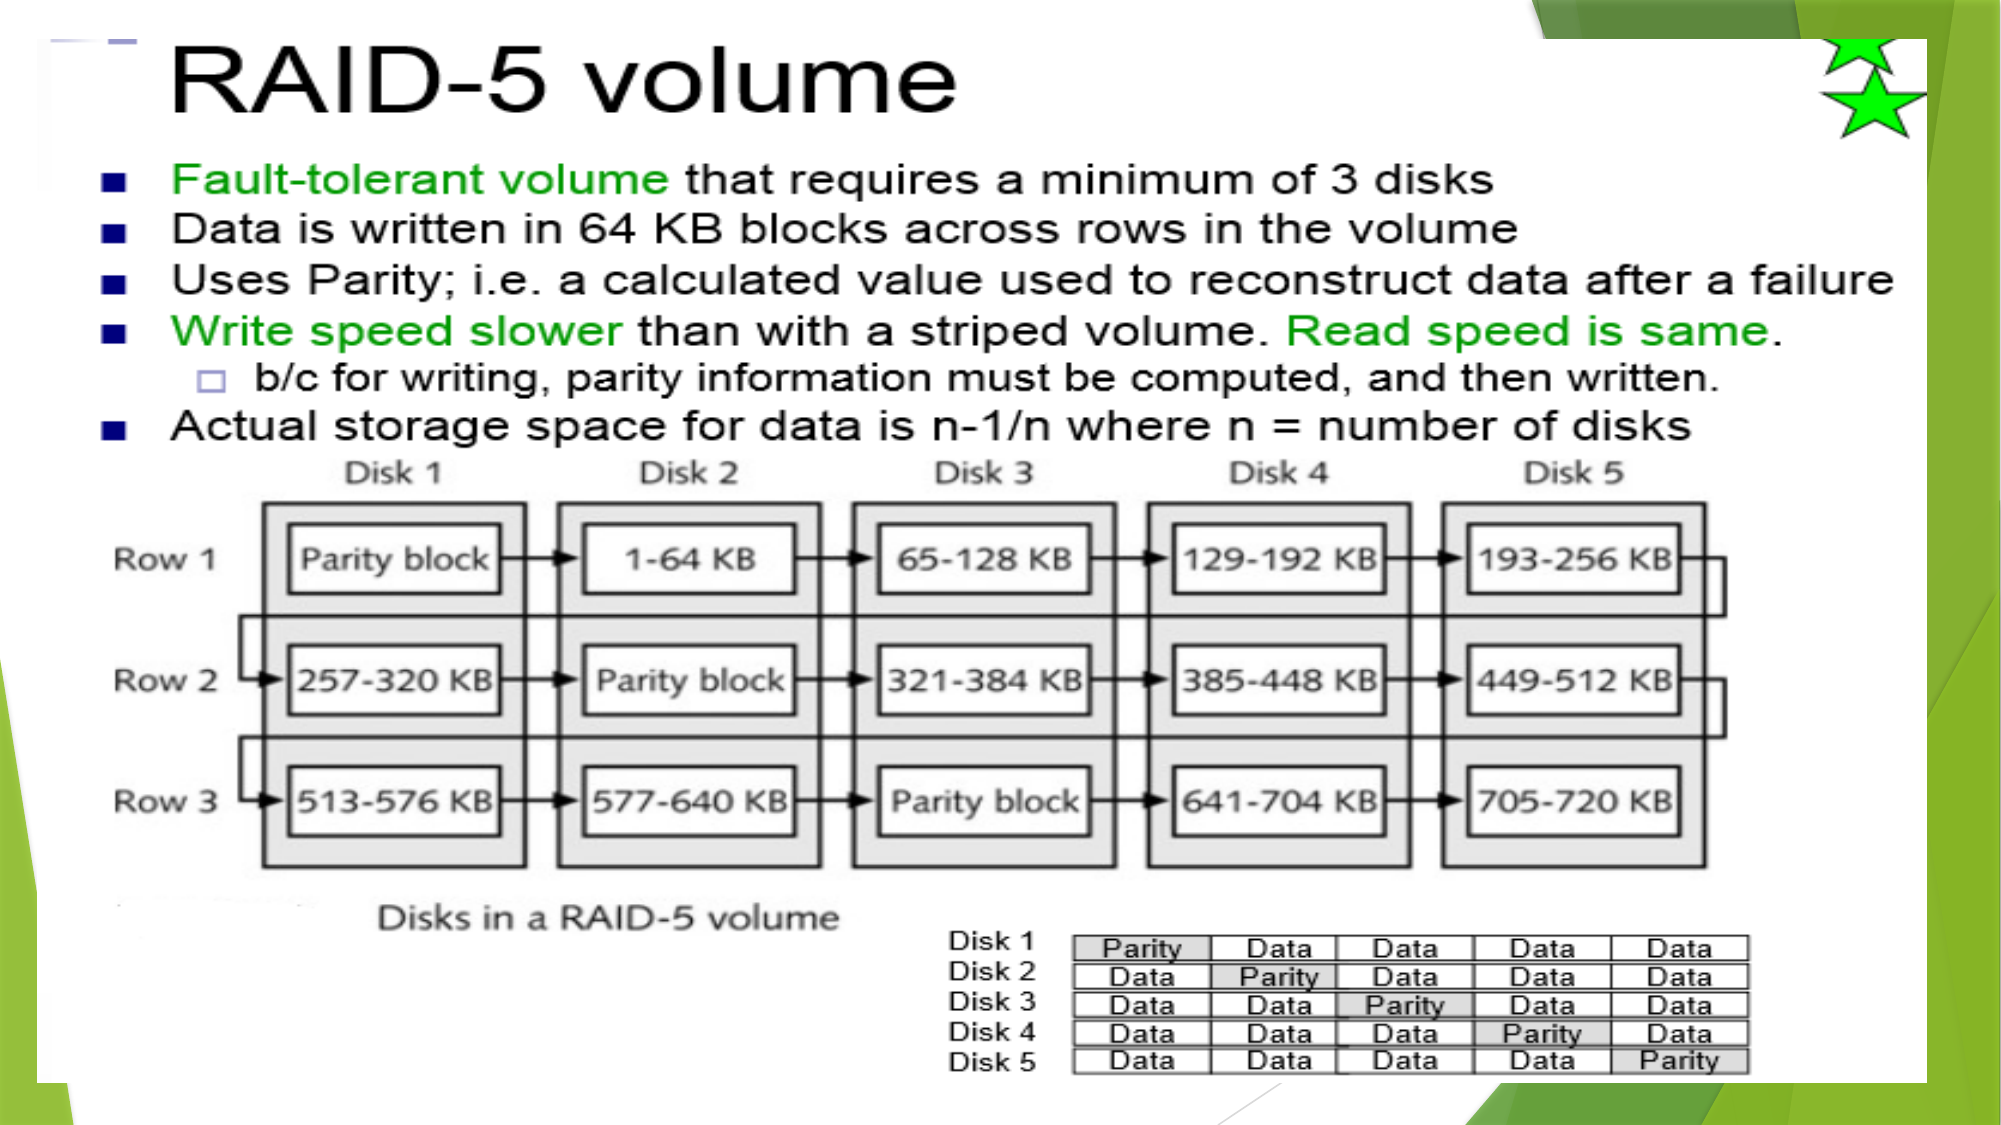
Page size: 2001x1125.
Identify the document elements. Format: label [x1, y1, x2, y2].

picture [36, 39, 1927, 1084]
